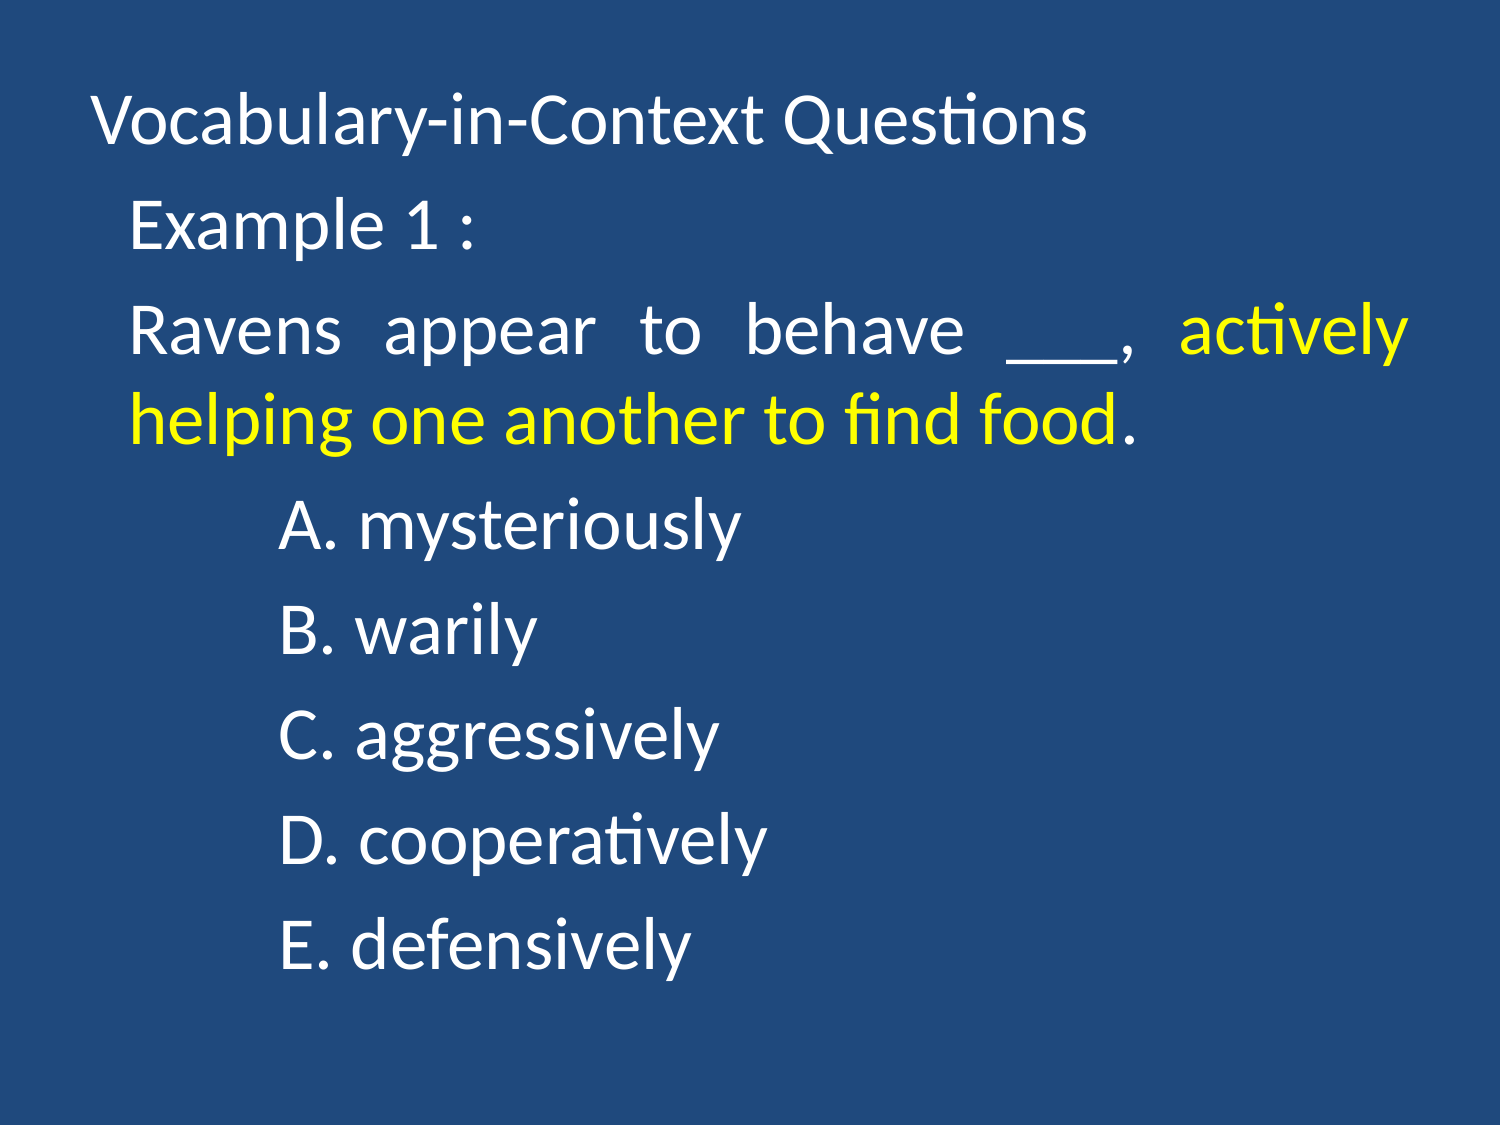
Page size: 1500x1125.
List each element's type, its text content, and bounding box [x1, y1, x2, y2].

list Vocabulary-in-Context Questions Example 1 : Ravens appear to behave ___, actively helping one another to find food. A. mysteriously B. warily C. aggressively D. cooperatively E. defensively [75, 62, 1425, 1038]
